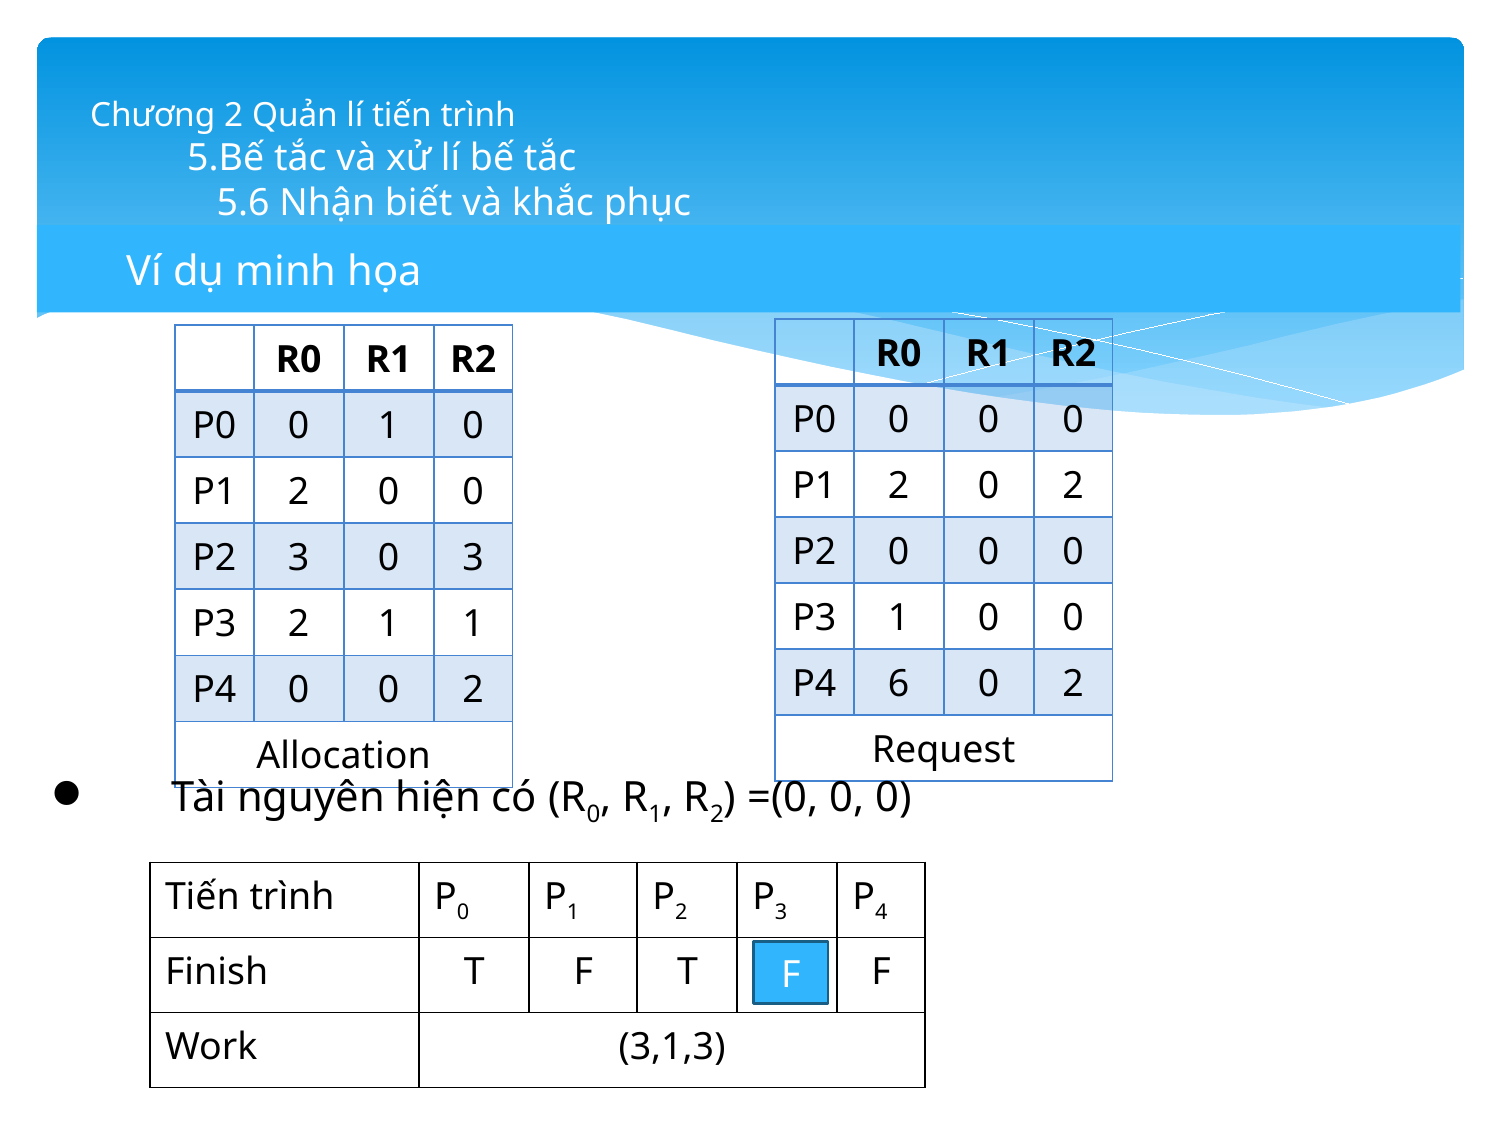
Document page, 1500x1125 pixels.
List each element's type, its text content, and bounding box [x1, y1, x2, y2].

table_cell 2 [255, 458, 343, 522]
table_cell P4 [176, 656, 253, 721]
table_header [176, 326, 253, 389]
table_header R2 [1035, 320, 1112, 383]
table_cell Allocation [176, 722, 512, 762]
table_header R1 [345, 326, 433, 389]
table_header P0 [420, 863, 528, 937]
table_cell 2 [1035, 452, 1112, 516]
table_cell P0 [776, 387, 853, 450]
table_cell 1 [435, 590, 512, 655]
table_cell 0 [945, 452, 1033, 516]
table_cell 1 [345, 393, 433, 456]
table_header P3 [738, 863, 836, 937]
table_cell 2 [435, 656, 512, 721]
table_cell T [420, 938, 528, 1012]
table_header P1 [530, 863, 636, 937]
table_cell Finish [151, 938, 418, 1012]
table_cell 0 [1035, 387, 1112, 450]
table_header [776, 320, 853, 383]
table_cell 2 [855, 452, 943, 516]
table_cell 0 [345, 524, 433, 588]
table_cell 0 [945, 387, 1033, 450]
table_cell 0 [345, 458, 433, 522]
table_cell 2 [1035, 650, 1112, 714]
table_cell 0 [1035, 518, 1112, 582]
table_header R1 [945, 320, 1033, 383]
table_header R0 [855, 320, 943, 383]
table_cell P4 [776, 650, 853, 714]
table_cell (3,1,3) [420, 1013, 924, 1087]
text_box F [752, 940, 829, 1005]
table_cell P3 [176, 590, 253, 655]
table_cell 0 [855, 518, 943, 582]
table_cell 3 [255, 524, 343, 588]
text_box Ví dụ minh họa [36, 224, 1462, 314]
table_cell 3 [435, 524, 512, 588]
table_cell 2 [255, 590, 343, 655]
table_cell P3 [776, 584, 853, 648]
table_cell 0 [345, 656, 433, 721]
table_header Tiến trình [151, 863, 418, 937]
table_cell 0 [1035, 584, 1112, 648]
table_cell 0 [945, 650, 1033, 714]
table_cell F [738, 938, 836, 1012]
table_cell 0 [255, 393, 343, 456]
table_cell 0 [435, 458, 512, 522]
table_cell P0 [176, 393, 253, 456]
table_cell 0 [945, 518, 1033, 582]
table_header R2 [435, 326, 512, 389]
table_cell 1 [855, 584, 943, 648]
table_cell Work [151, 1013, 418, 1087]
table_cell 0 [855, 387, 943, 450]
table_cell P1 [176, 458, 253, 522]
table_cell P2 [176, 524, 253, 588]
title Chương 2 Quản lí tiến trình 5.Bế tắc và xử lí bế tắc 5.6 Nhận biết và khắc phục [75, 55, 1425, 224]
table_cell F [530, 938, 636, 1012]
table_header P4 [838, 863, 924, 937]
table_cell 0 [945, 584, 1033, 648]
table_cell T [638, 938, 736, 1012]
text_box Tài nguyên hiện có (R0, R1, R2) =(0, 0, 0) [36, 762, 1412, 835]
table_cell Request [776, 716, 1112, 762]
table_cell P2 [776, 518, 853, 582]
table_header R0 [255, 326, 343, 389]
table_header P2 [638, 863, 736, 937]
table_cell F [838, 938, 924, 1012]
table_cell 6 [855, 650, 943, 714]
table_cell 0 [255, 656, 343, 721]
table_cell 0 [435, 393, 512, 456]
table_cell P1 [776, 452, 853, 516]
table_cell 1 [345, 590, 433, 655]
